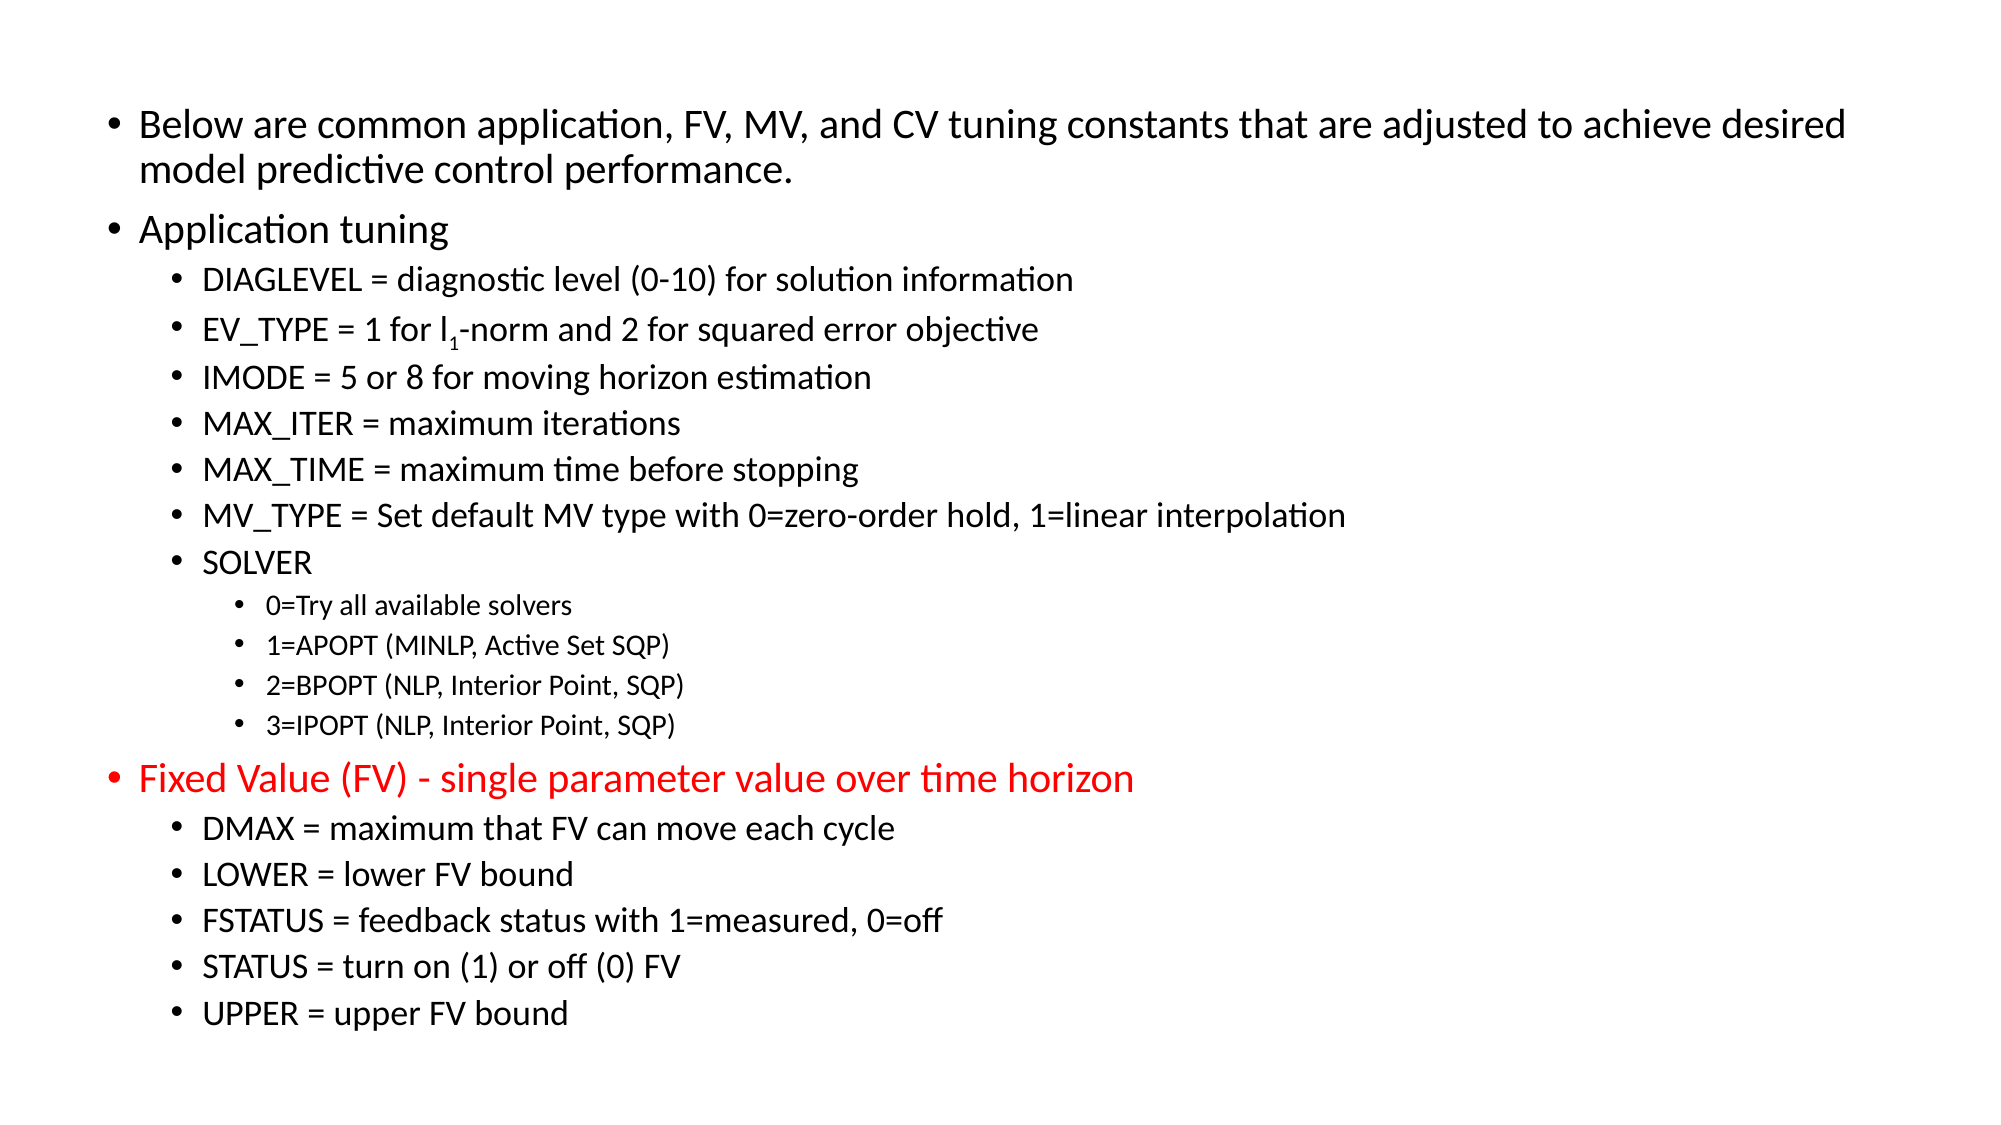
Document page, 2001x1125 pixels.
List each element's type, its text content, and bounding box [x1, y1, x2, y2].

list Below are common application, FV, MV, and CV tuning constants that are adjusted to achieve desired model predictive control performance. Application tuning DIAGLEVEL = diagnostic level (0-10) for solution information EV_TYPE = 1 for l1-norm and 2 for squared error objective IMODE = 5 or 8 for moving horizon estimation MAX_ITER = maximum iterations MAX_TIME = maximum time before stopping MV_TYPE = Set default MV type with 0=zero-order hold, 1=linear interpolation SOLVER 0=Try all available solvers 1=APOPT (MINLP, Active Set SQP) 2=BPOPT (NLP, Interior Point, SQP) 3=IPOPT (NLP, Interior Point, SQP) Fixed Value (FV) - single parameter value over time horizon DMAX = maximum that FV can move each cycle LOWER = lower FV bound FSTATUS = feedback status with 1=measured, 0=off STATUS = turn on (1) or off (0) FV UPPER = upper FV bound [92, 94, 1880, 1041]
